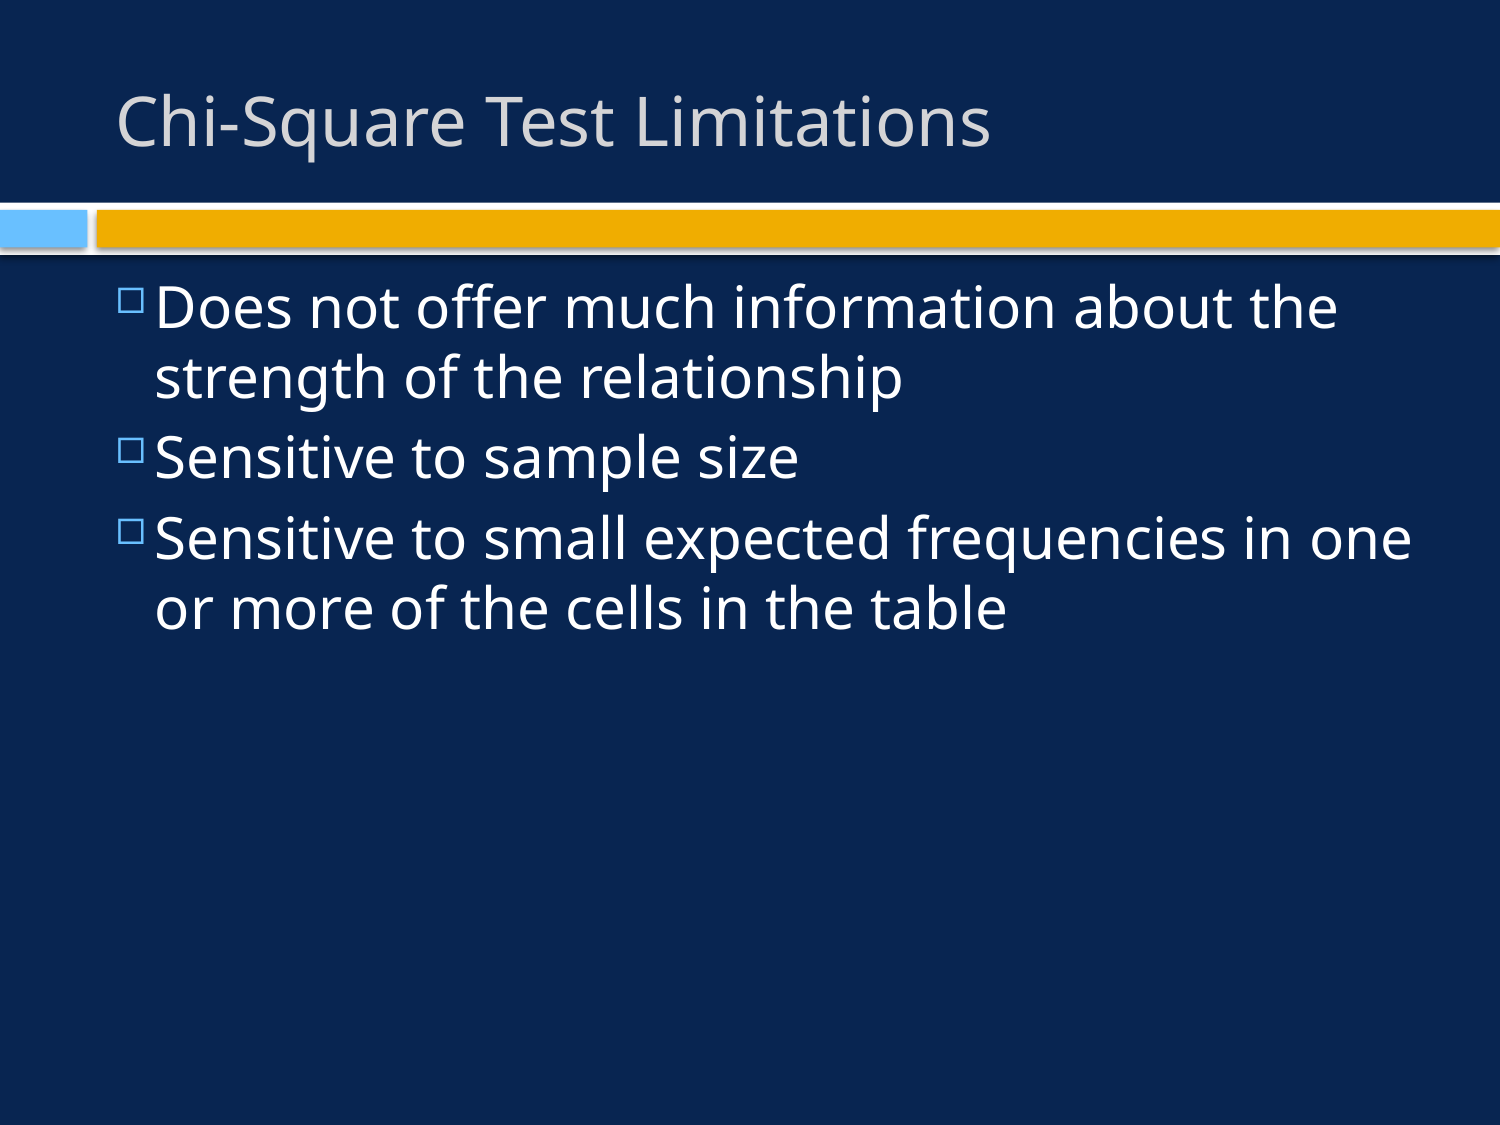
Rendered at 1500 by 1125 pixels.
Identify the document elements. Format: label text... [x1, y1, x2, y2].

list Does not offer much information about the strength of the relationship Sensitive to sample size Sensitive to small expected frequencies in one or more of the cells in the table [100, 262, 1439, 1001]
title Chi-Square Test Limitations [100, 37, 1439, 201]
